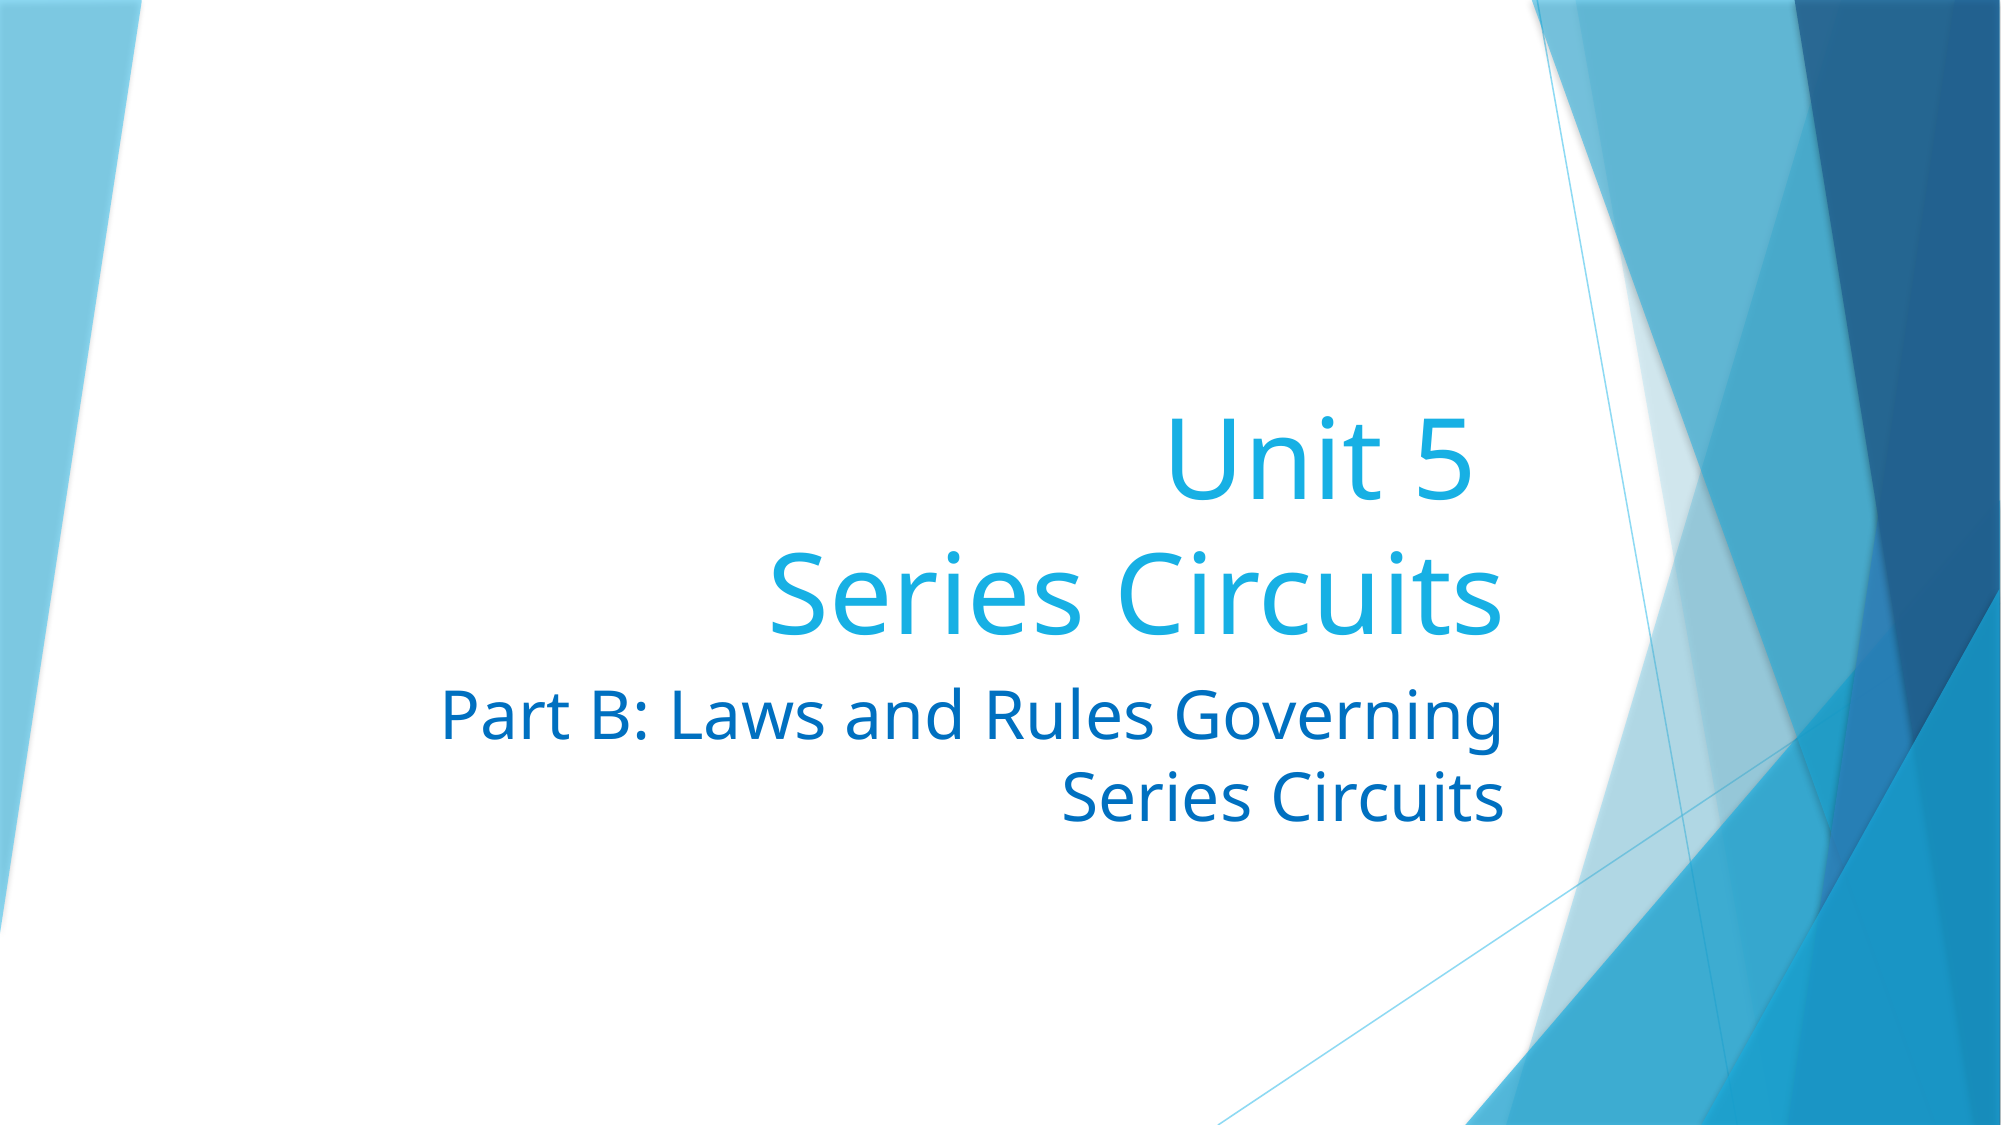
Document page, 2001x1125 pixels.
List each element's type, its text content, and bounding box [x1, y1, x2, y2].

subtitle Part B: Laws and Rules Governing Series Circuits [247, 664, 1522, 845]
title Unit 5 Series Circuits [247, 394, 1522, 664]
